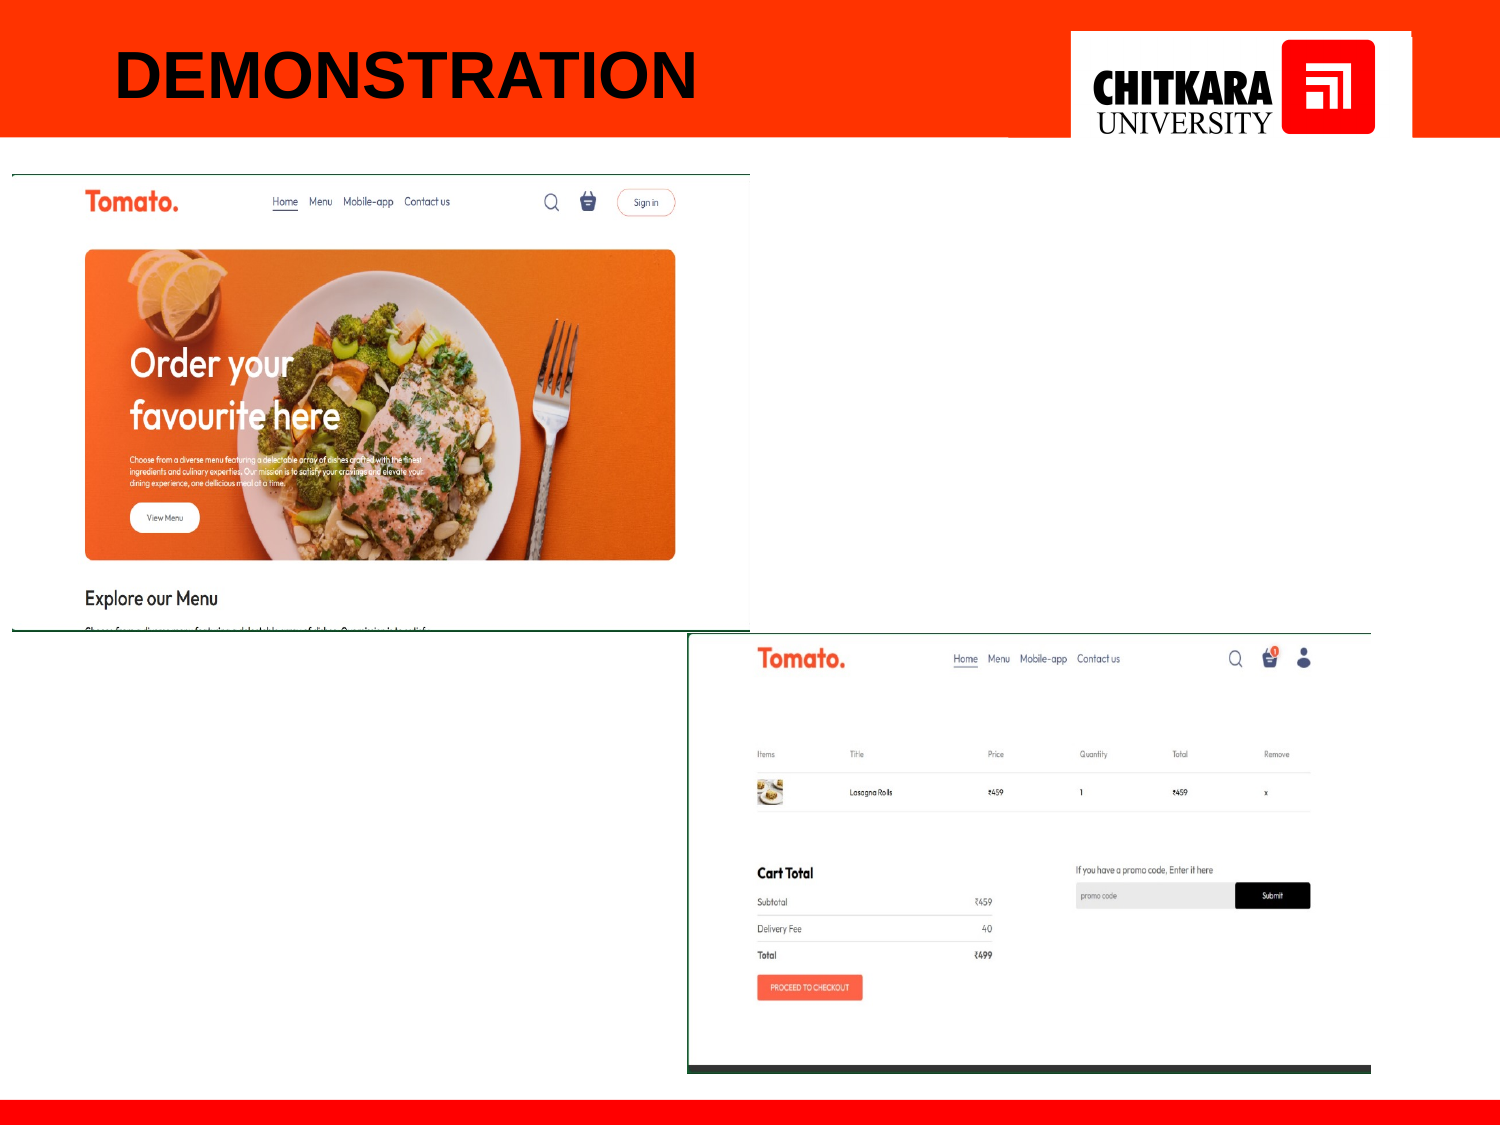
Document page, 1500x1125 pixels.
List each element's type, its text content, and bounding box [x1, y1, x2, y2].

text_box DEMONSTRATION [99, 24, 975, 200]
picture [687, 633, 1371, 1074]
picture [12, 174, 751, 632]
picture [1074, 37, 1390, 138]
